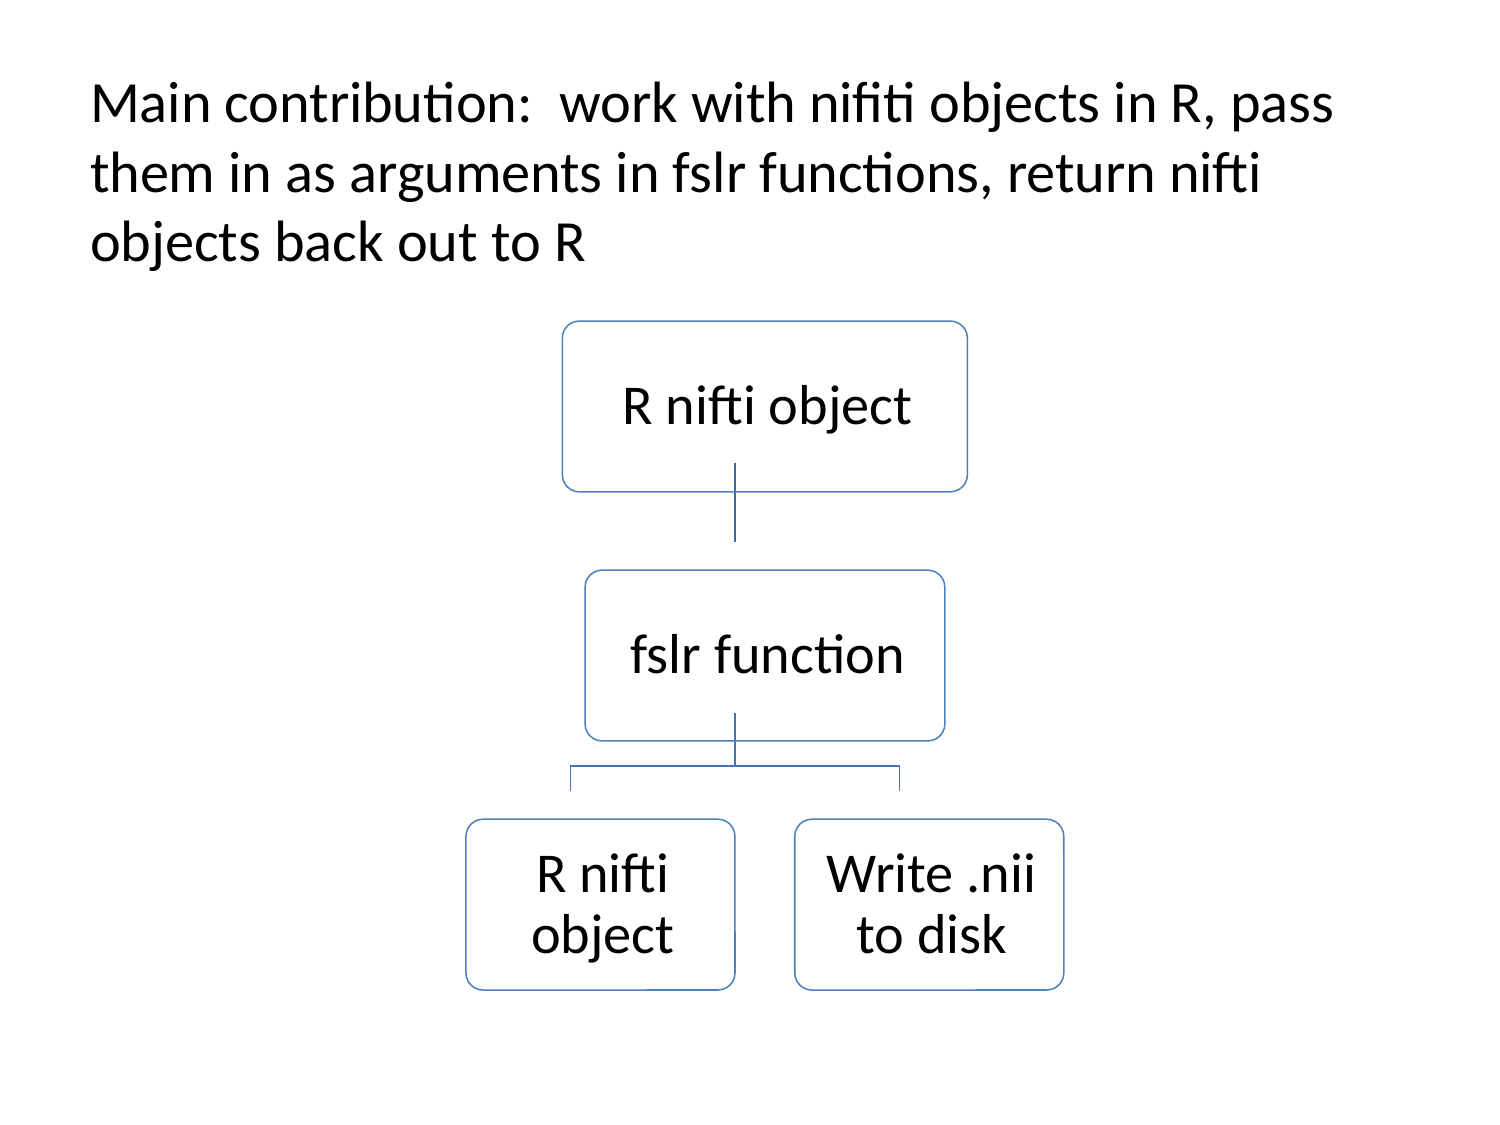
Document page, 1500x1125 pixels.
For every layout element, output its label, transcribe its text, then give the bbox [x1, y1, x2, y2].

list [75, 213, 1425, 291]
title Main contribution: work with nifiti objects in R, pass them in as arguments in fslr functions, return nifti objects back out to R [75, 45, 1425, 213]
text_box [74, 291, 1426, 991]
